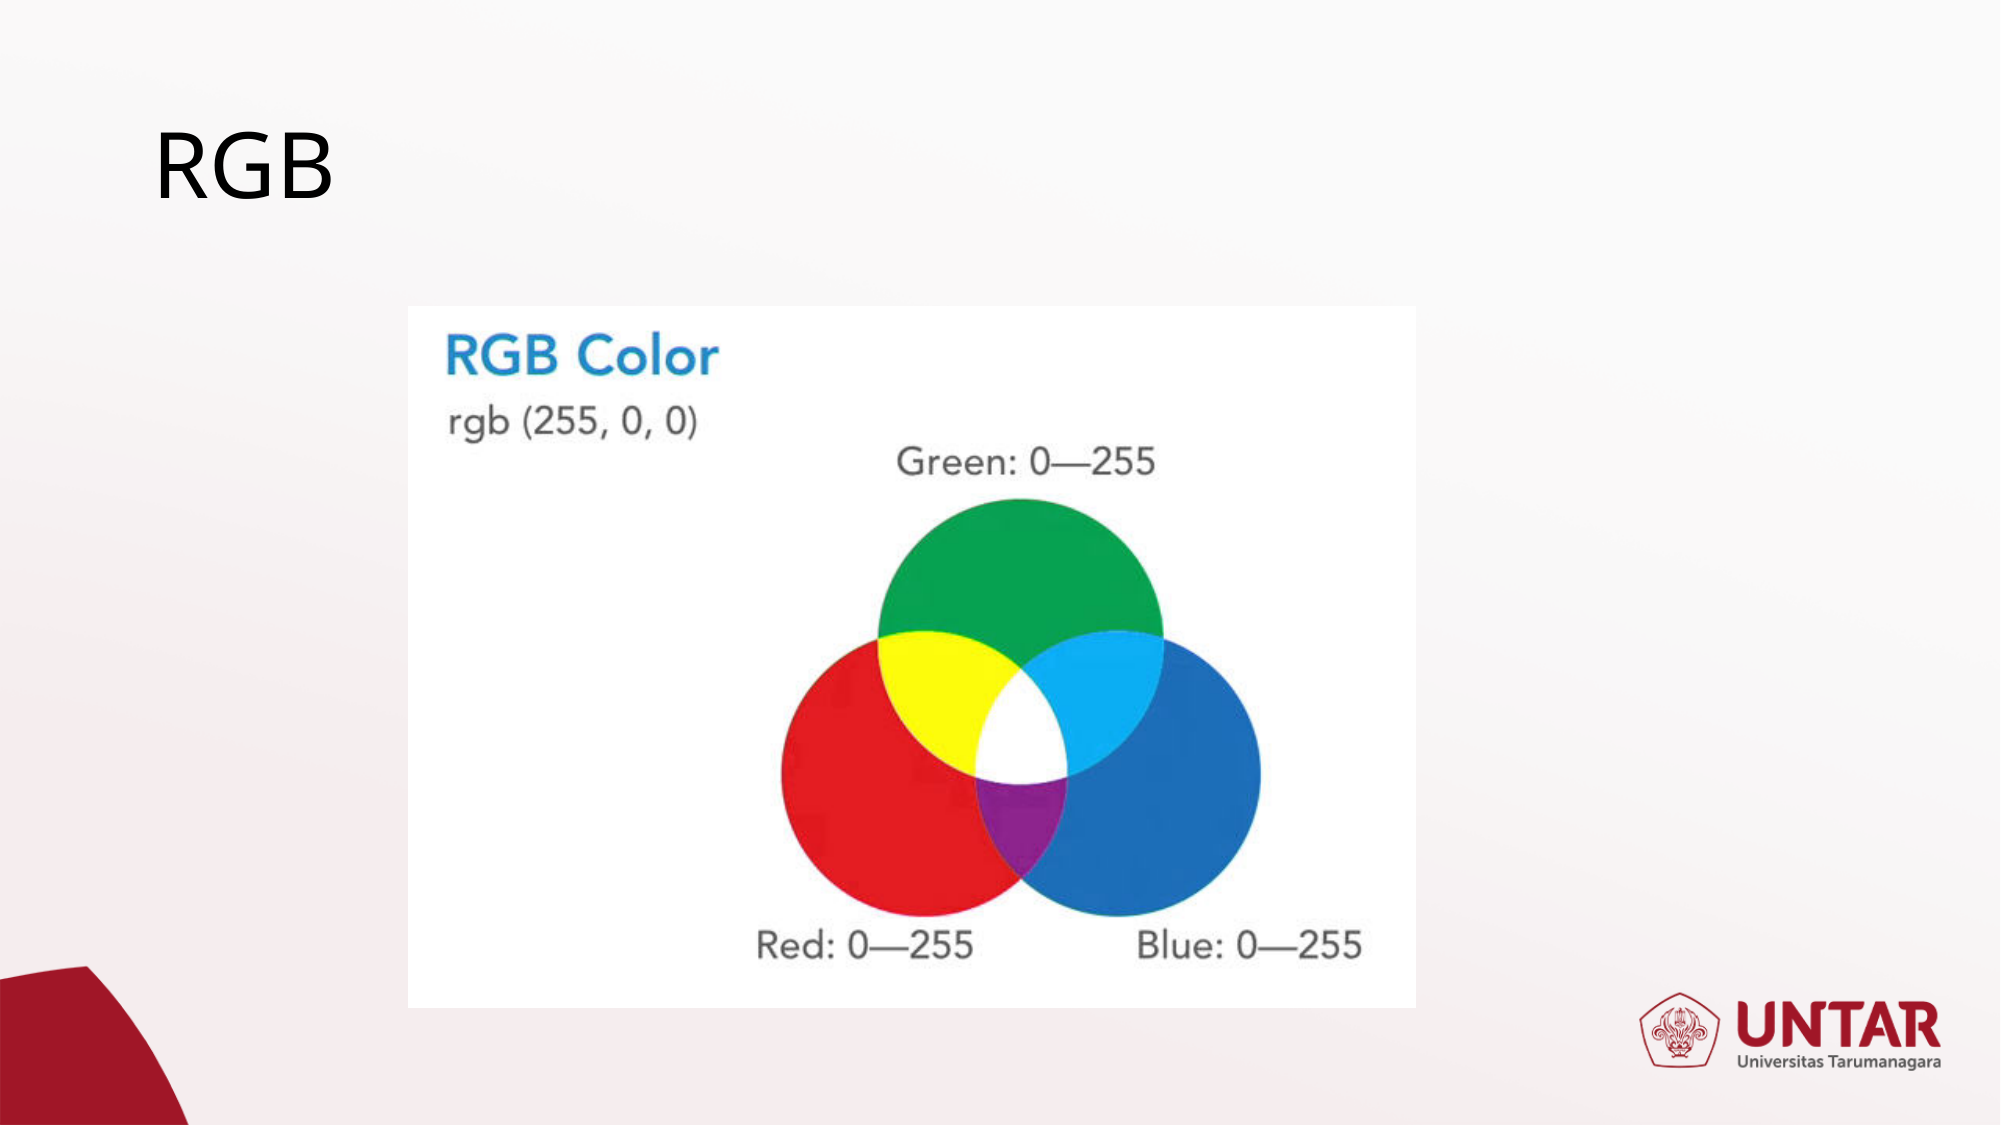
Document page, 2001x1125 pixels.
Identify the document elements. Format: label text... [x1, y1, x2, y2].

title RGB [137, 59, 1863, 278]
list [408, 305, 1416, 1009]
picture [0, 0, 2001, 1125]
